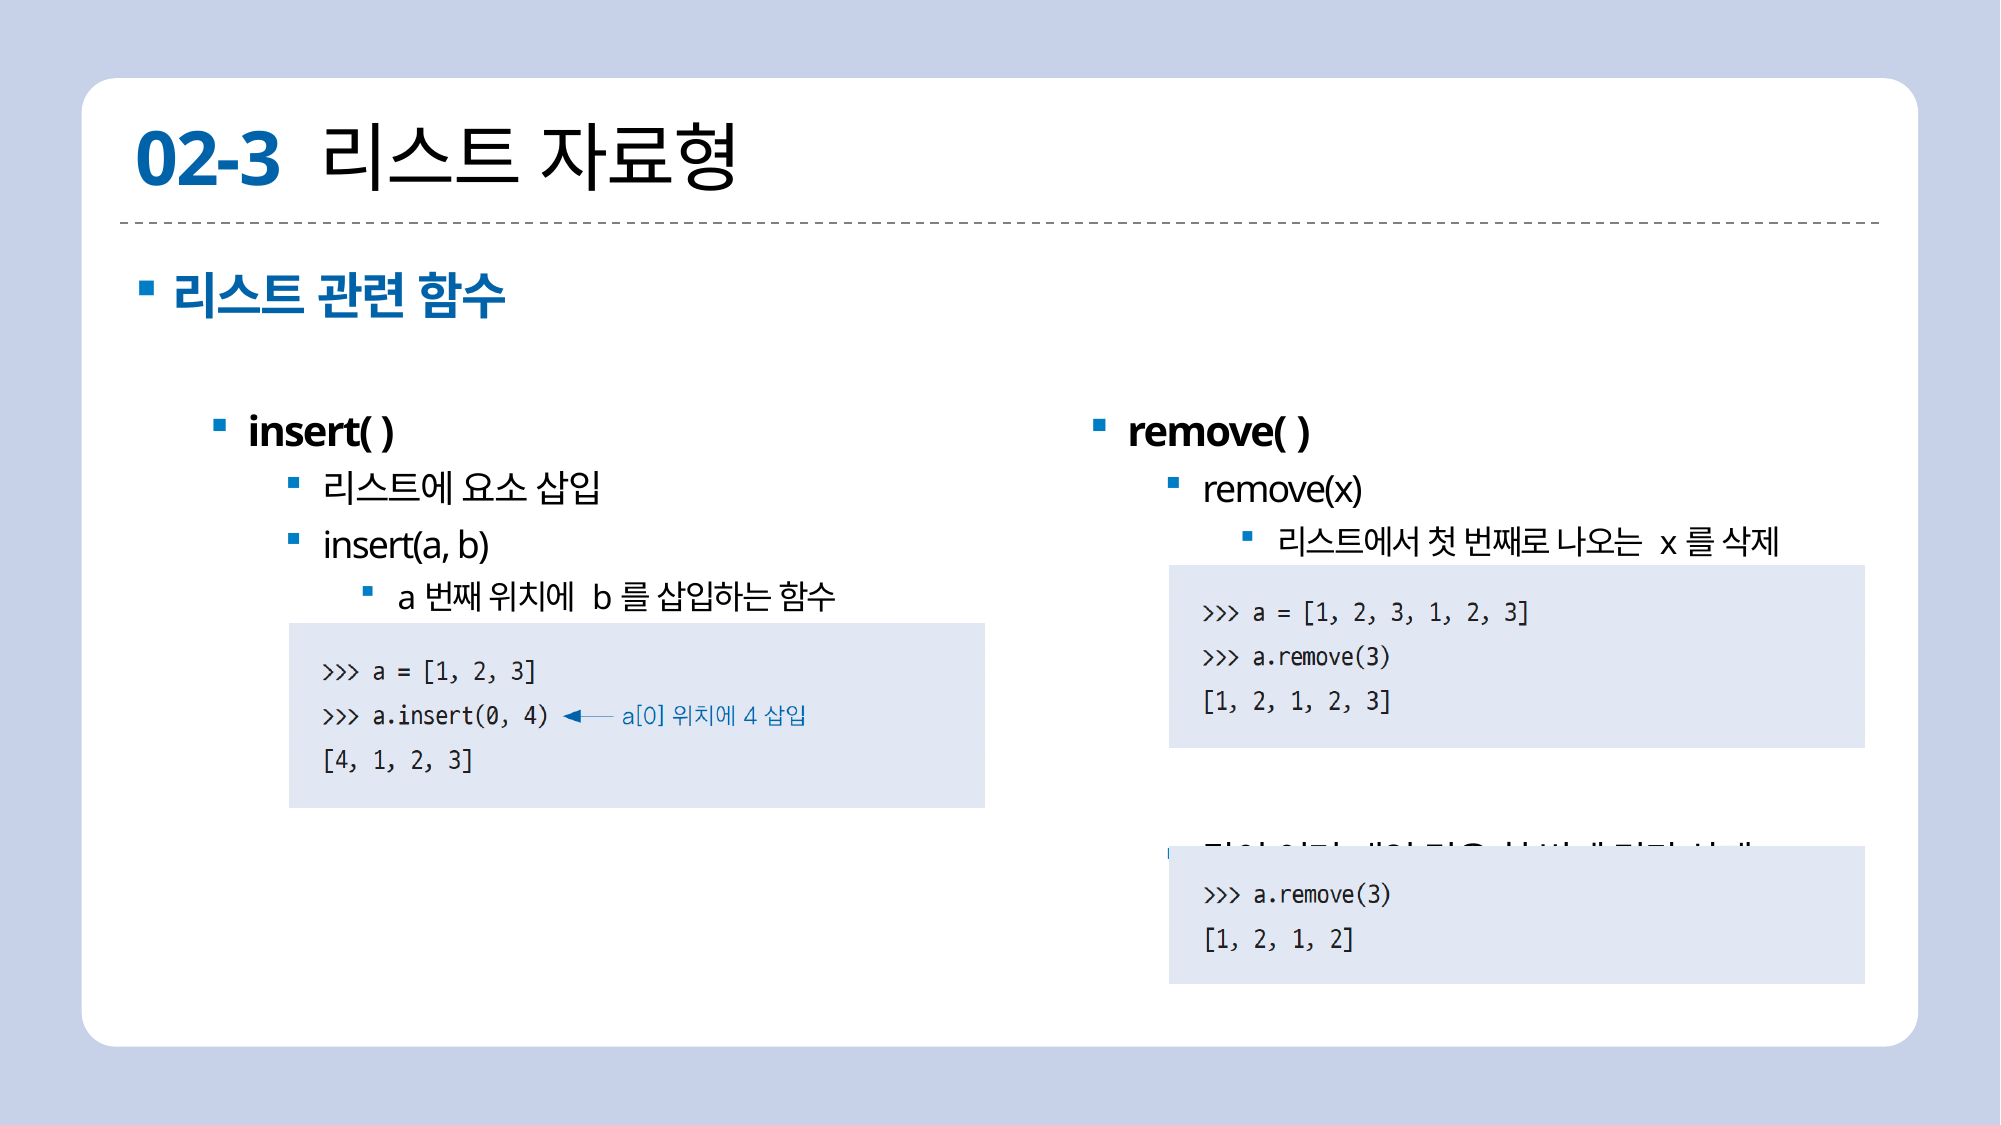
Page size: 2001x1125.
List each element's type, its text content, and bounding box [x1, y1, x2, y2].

picture [289, 623, 985, 808]
list 리스트 관련 함수 insert( ) 리스트에 요소 삽입 insert(a, b) a번째 위치에 b를 삽입하는 함수 [120, 257, 999, 1009]
list remove( ) remove(x) 리스트에서 첫 번째로 나오는 x를 삭제 값이 여러 개인 경우 첫 번째 것만 삭제 [999, 257, 1880, 1009]
picture [1169, 846, 1865, 984]
title 02-3 리스트 자료형 [120, 109, 1880, 209]
picture [1169, 565, 1865, 748]
